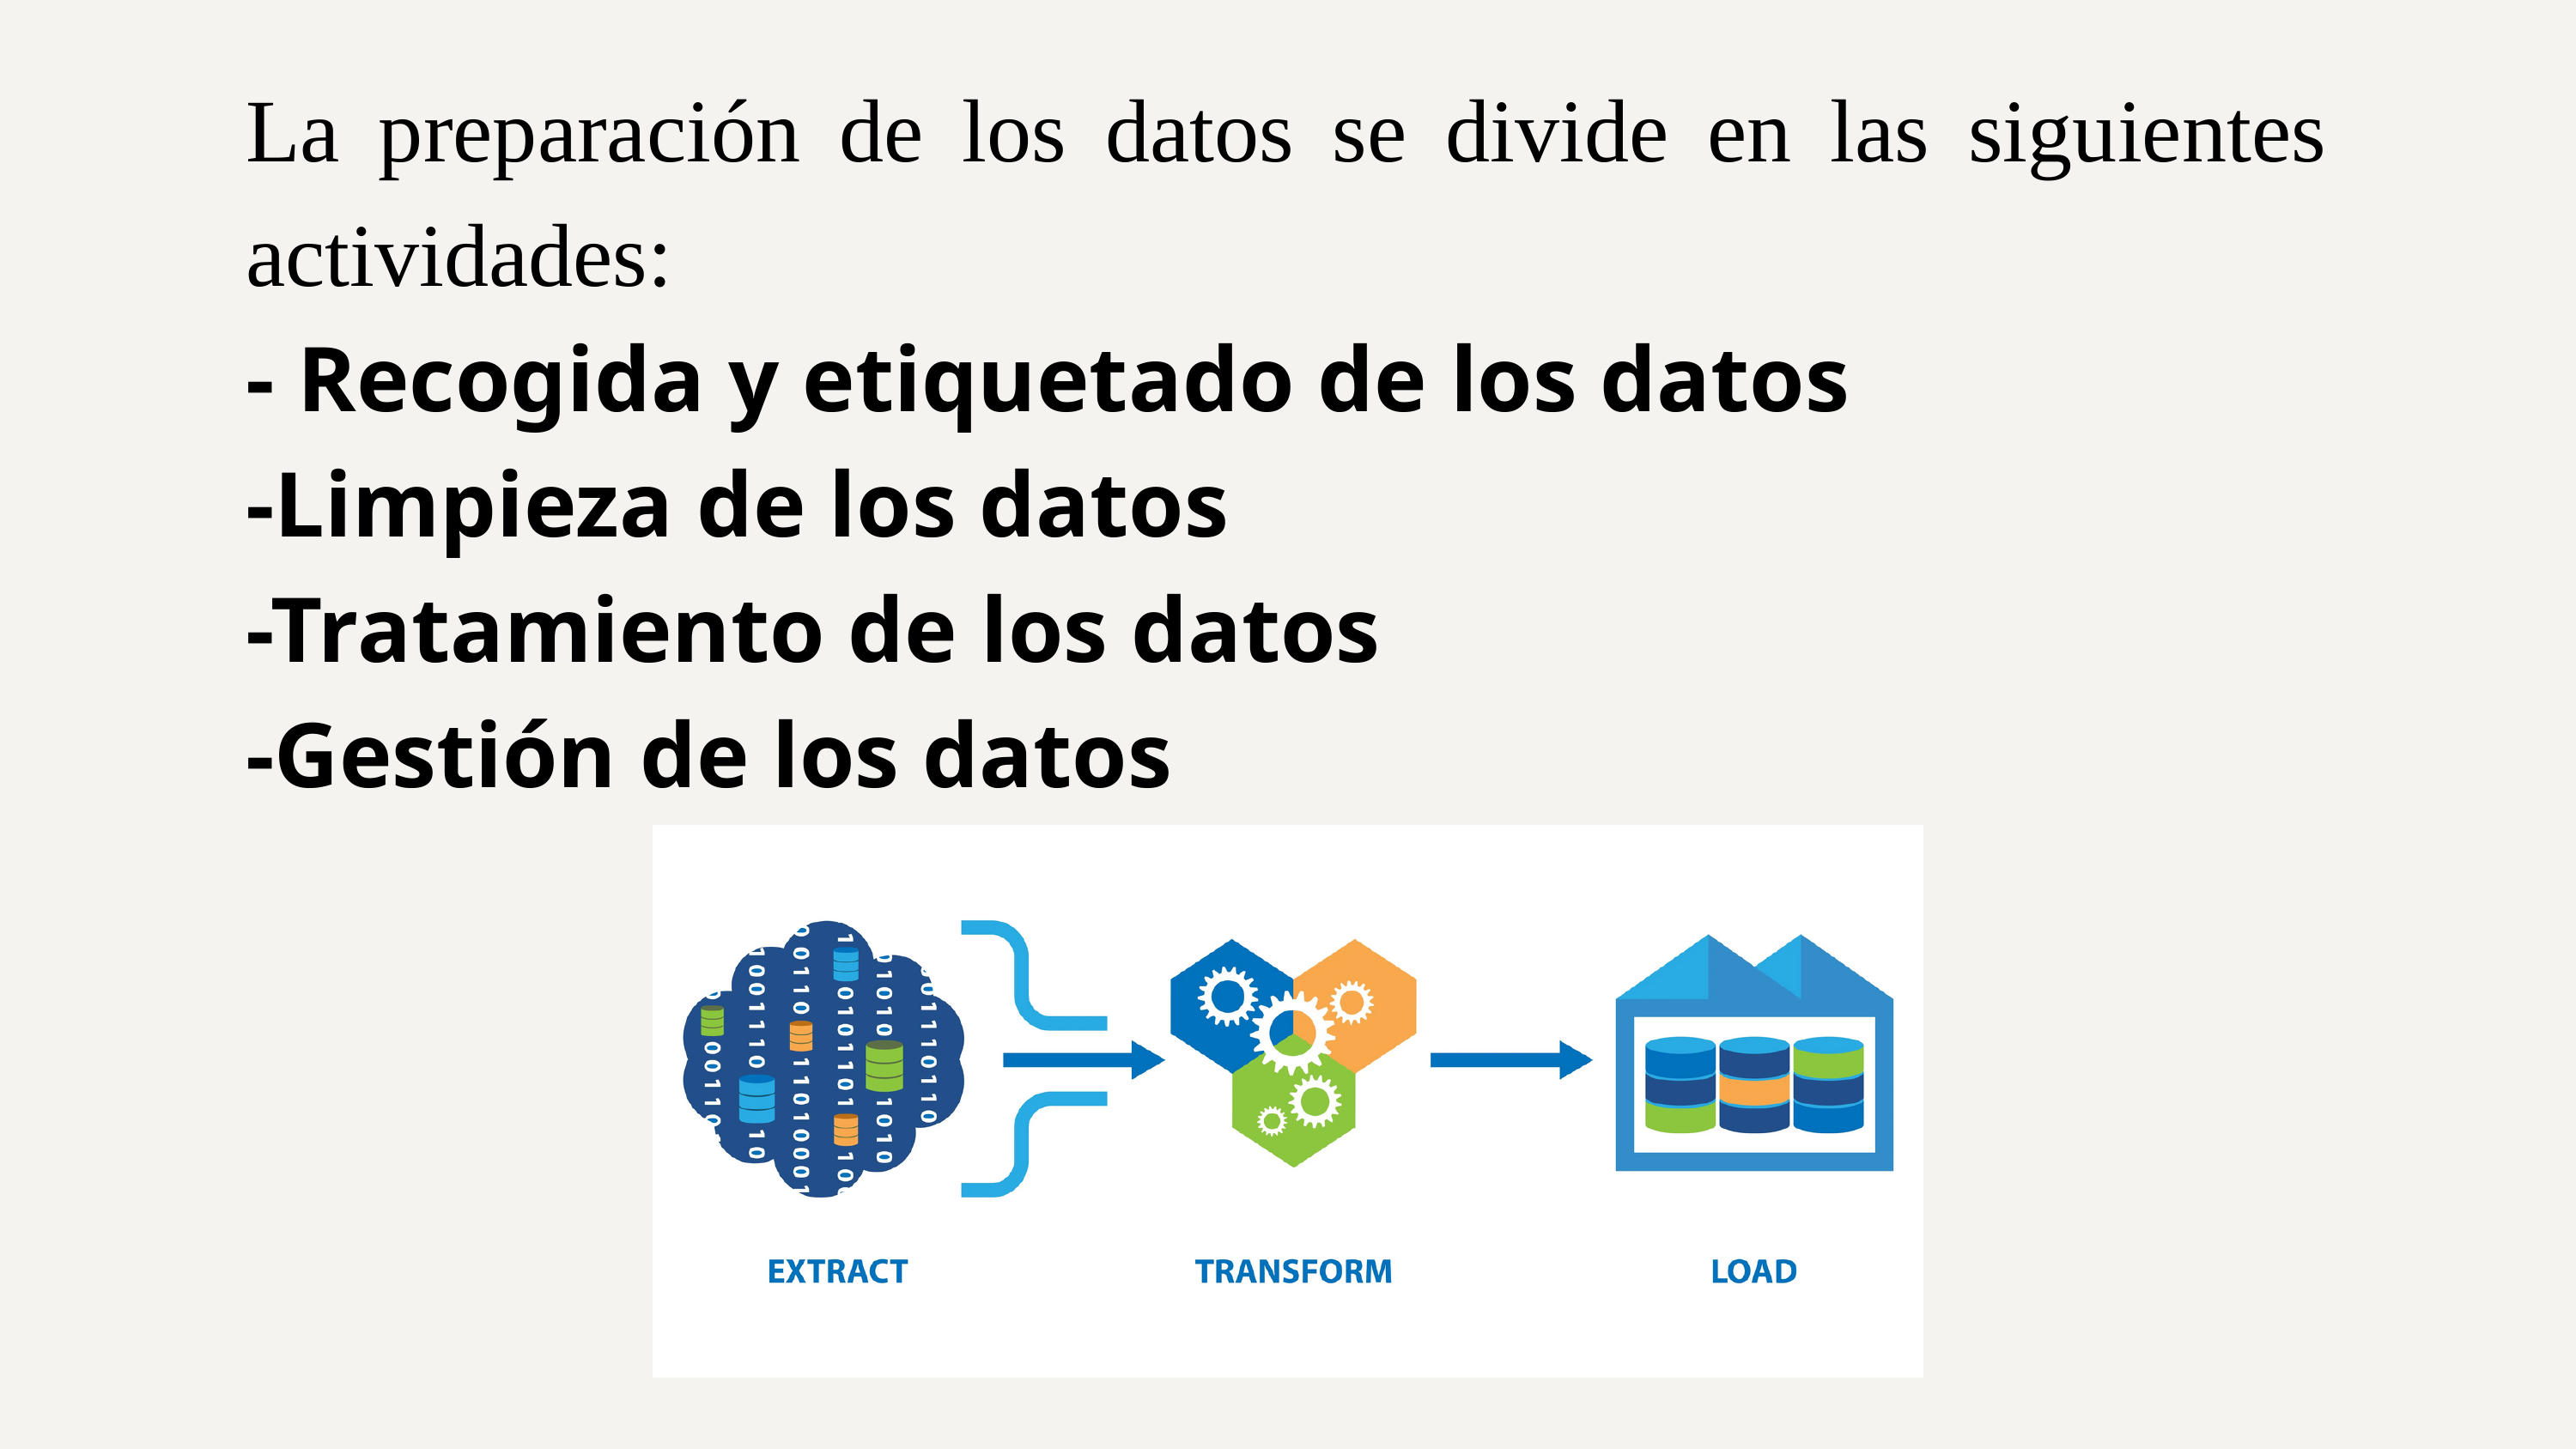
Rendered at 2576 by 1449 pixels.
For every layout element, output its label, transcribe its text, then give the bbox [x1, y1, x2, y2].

text_box La preparación de los datos se divide en las siguientes actividades: - Recogida y etiquetado de los datos -Limpieza de los datos -Tratamiento de los datos -Gestión de los datos [246, 54, 2330, 805]
text_box [653, 825, 1923, 1378]
